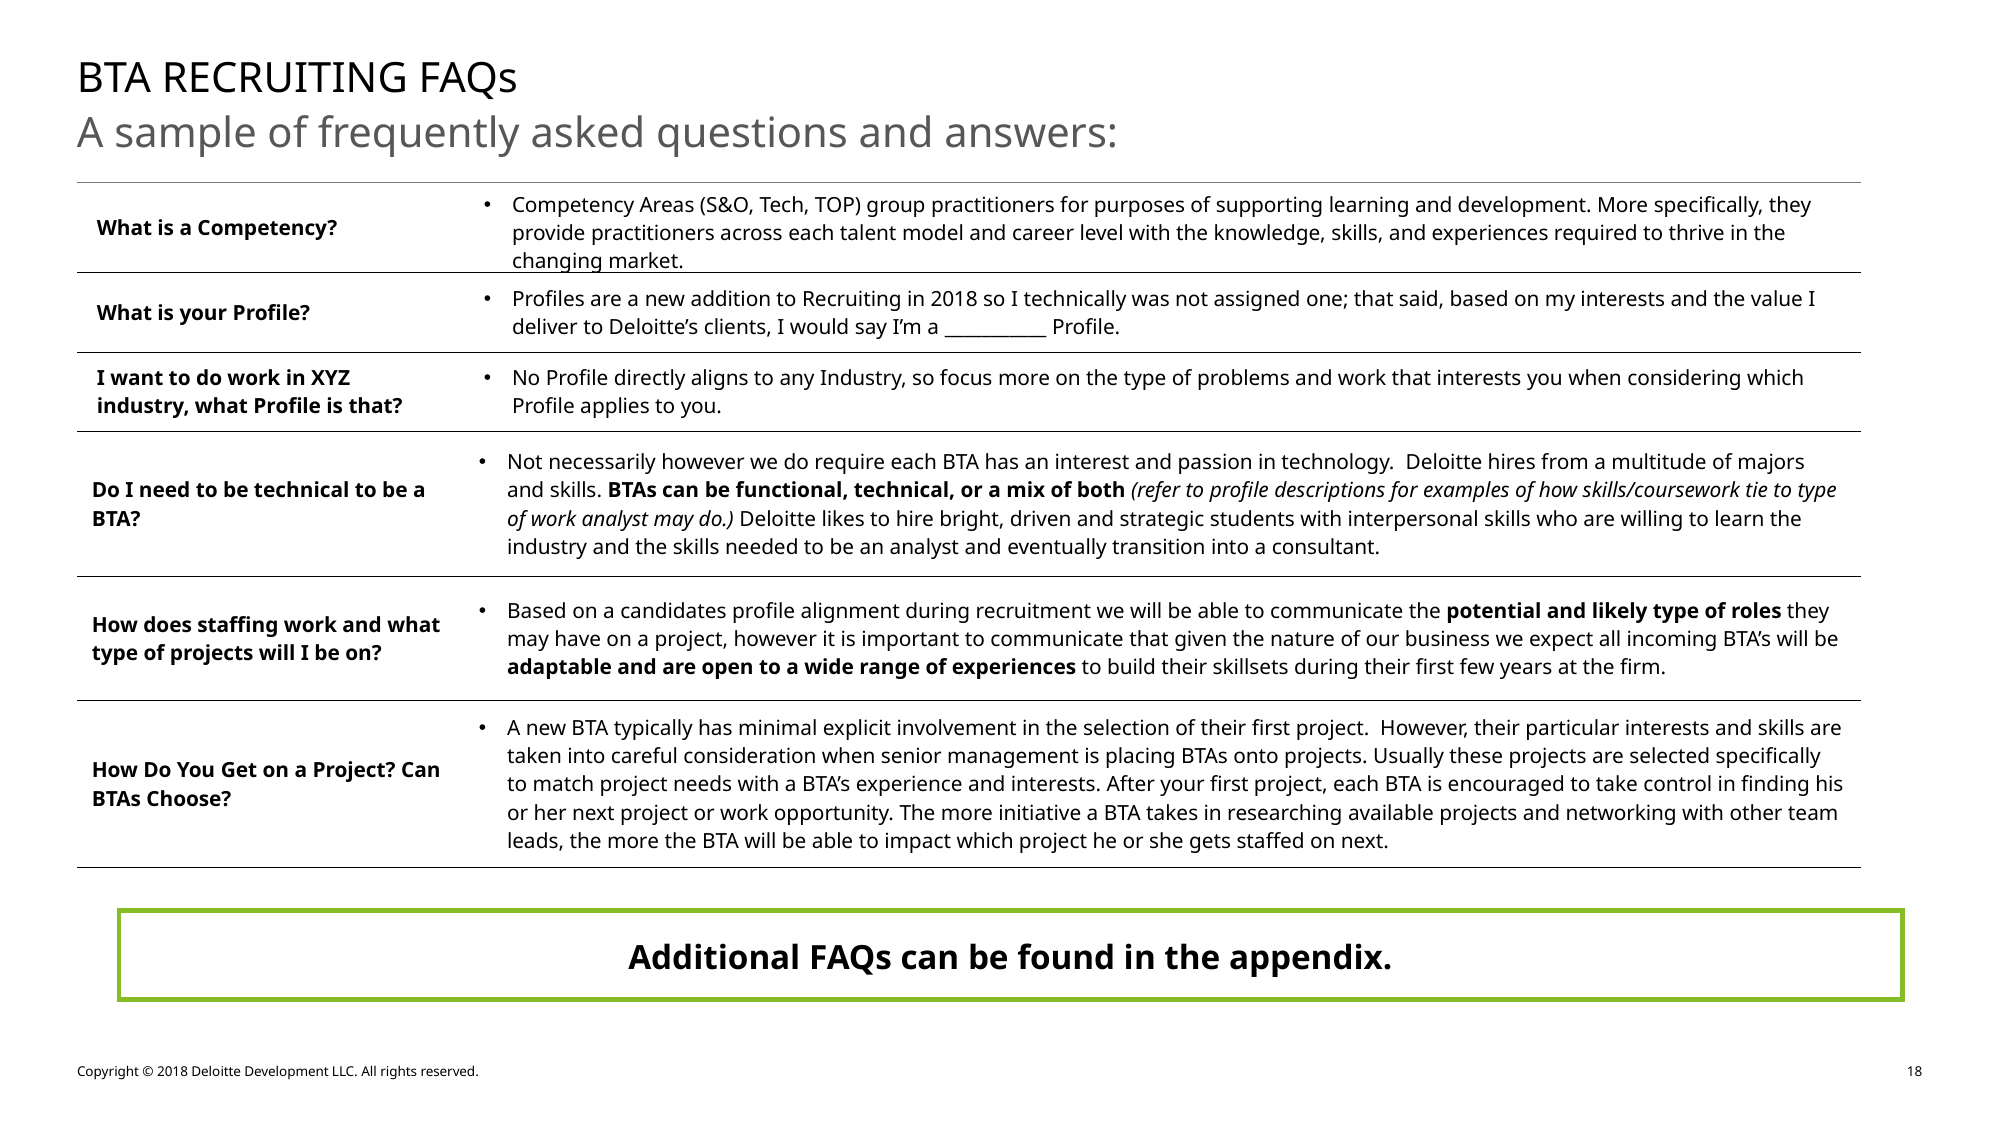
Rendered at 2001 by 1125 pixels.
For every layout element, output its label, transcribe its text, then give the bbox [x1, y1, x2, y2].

table_cell A new BTA typically has minimal explicit involvement in the selection of their first project. However, their particular interests and skills are taken into careful consideration when senior management is placing BTAs onto projects. Usually these projects are selected specifically to match project needs with a BTA’s experience and interests. After your first project, each BTA is encouraged to take control in finding his or her next project or work opportunity. The more initiative a BTA takes in researching available projects and networking with other team leads, the more the BTA will be able to impact which project he or she gets staffed on next. [464, 701, 1861, 867]
table_cell I want to do work in XYZ industry, what Profile is that? [77, 353, 464, 431]
table_header Competency Areas (S&O, Tech, TOP) group practitioners for purposes of supporting learning and development. More specifically, they provide practitioners across each talent model and career level with the knowledge, skills, and experiences required to thrive in the changing market. [464, 183, 1861, 272]
text_box Additional FAQs can be found in the appendix. [118, 910, 1903, 1000]
table_cell What is your Profile? [77, 273, 464, 352]
table_header What is a Competency? [77, 183, 464, 272]
table_cell No Profile directly aligns to any Industry, so focus more on the type of problems and work that interests you when considering which Profile applies to you. [464, 353, 1861, 431]
table_cell Profiles are a new addition to Recruiting in 2018 so I technically was not assigned one; that said, based on my interests and the value I deliver to Deloitte’s clients, I would say I’m a ___________ Profile. [464, 273, 1861, 352]
title BTA RECRUITING FAQs [76, 50, 1462, 106]
table_cell Not necessarily however we do require each BTA has an interest and passion in technology. Deloitte hires from a multitude of majors and skills. BTAs can be functional, technical, or a mix of both (refer to profile descriptions for examples of how skills/coursework tie to type of work analyst may do.) Deloitte likes to hire bright, driven and strategic students with interpersonal skills who are willing to learn the industry and the skills needed to be an analyst and eventually transition into a consultant. [464, 432, 1861, 576]
table_cell How does staffing work and what type of projects will I be on? [77, 577, 464, 700]
table_cell How Do You Get on a Project? Can BTAs Choose? [77, 701, 464, 867]
table_cell Do I need to be technical to be a BTA? [77, 432, 464, 576]
list A sample of frequently asked questions and answers: [76, 106, 1462, 167]
table_cell Based on a candidates profile alignment during recruitment we will be able to communicate the potential and likely type of roles they may have on a project, however it is important to communicate that given the nature of our business we expect all incoming BTA’s will be adaptable and are open to a wide range of experiences to build their skillsets during their first few years at the firm. [464, 577, 1861, 700]
